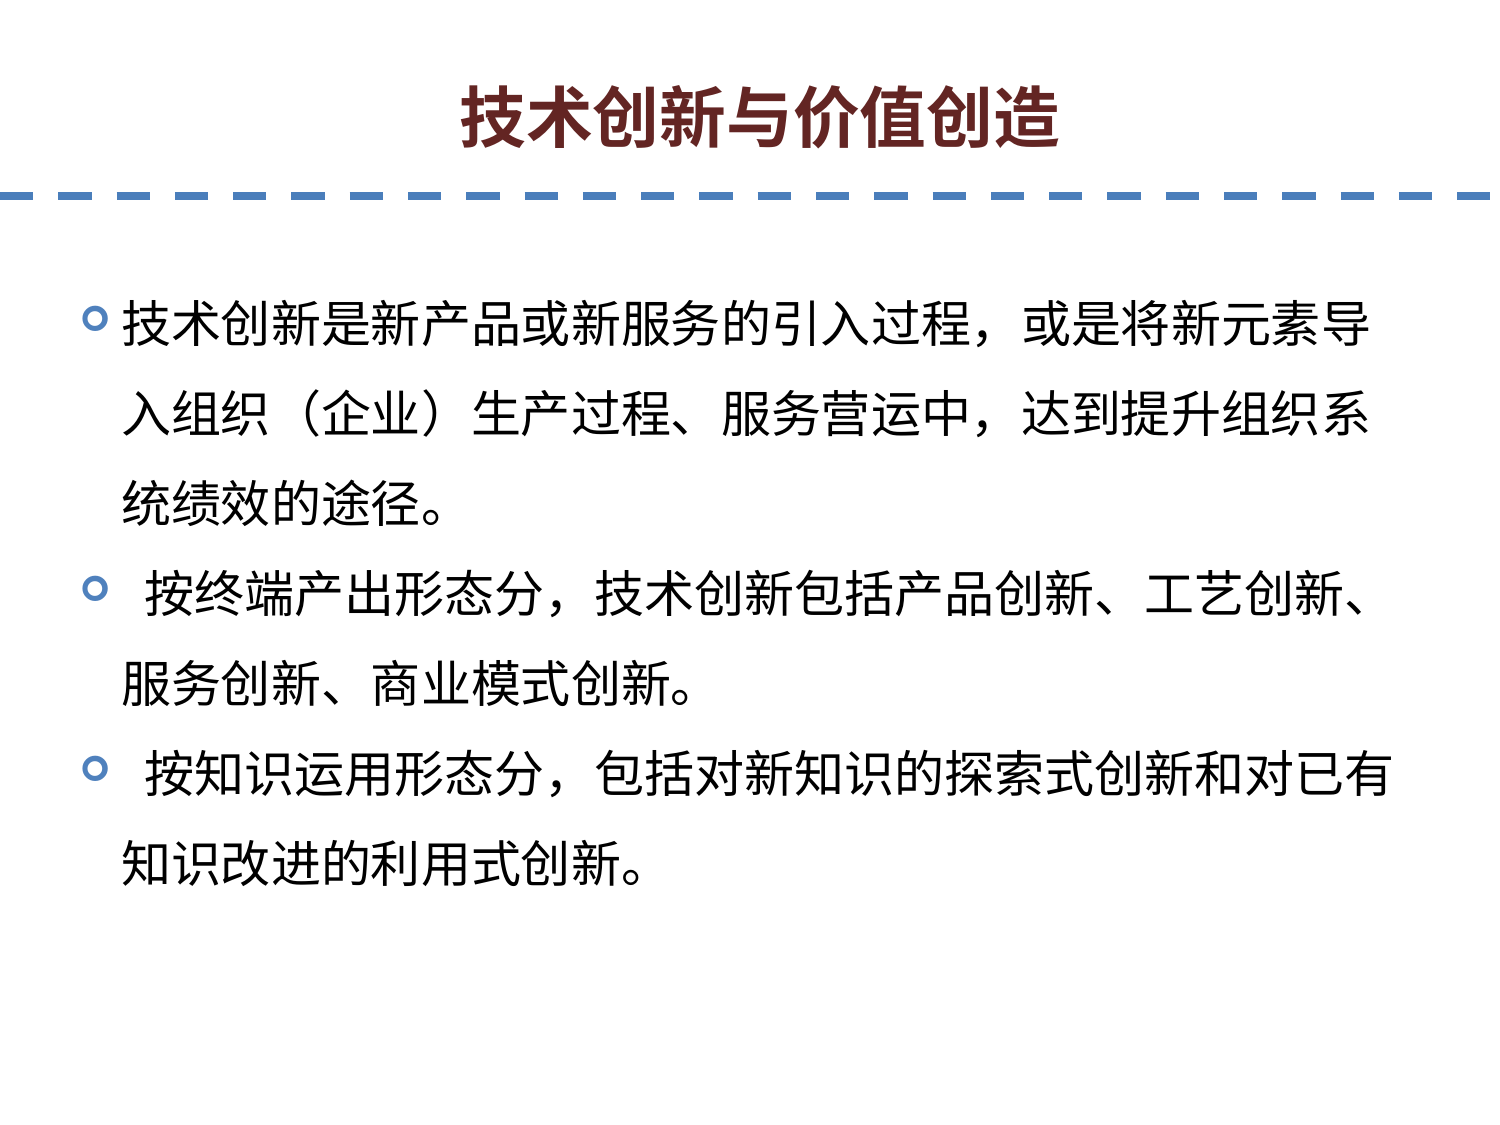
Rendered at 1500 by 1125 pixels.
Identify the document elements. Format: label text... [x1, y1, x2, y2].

text_box 技术创新是新产品或新服务的引入过程，或是将新元素导入组织（企业）生产过程、服务营运中，达到提升组织系统绩效的途径。 按终端产出形态分，技术创新包括产品创新、工艺创新、服务创新、商业模式创新。 按知识运用形态分，包括对新知识的探索式创新和对已有知识改进的利用式创新。 [64, 255, 1436, 1071]
text_box 技术创新与价值创造 [265, 30, 1223, 164]
